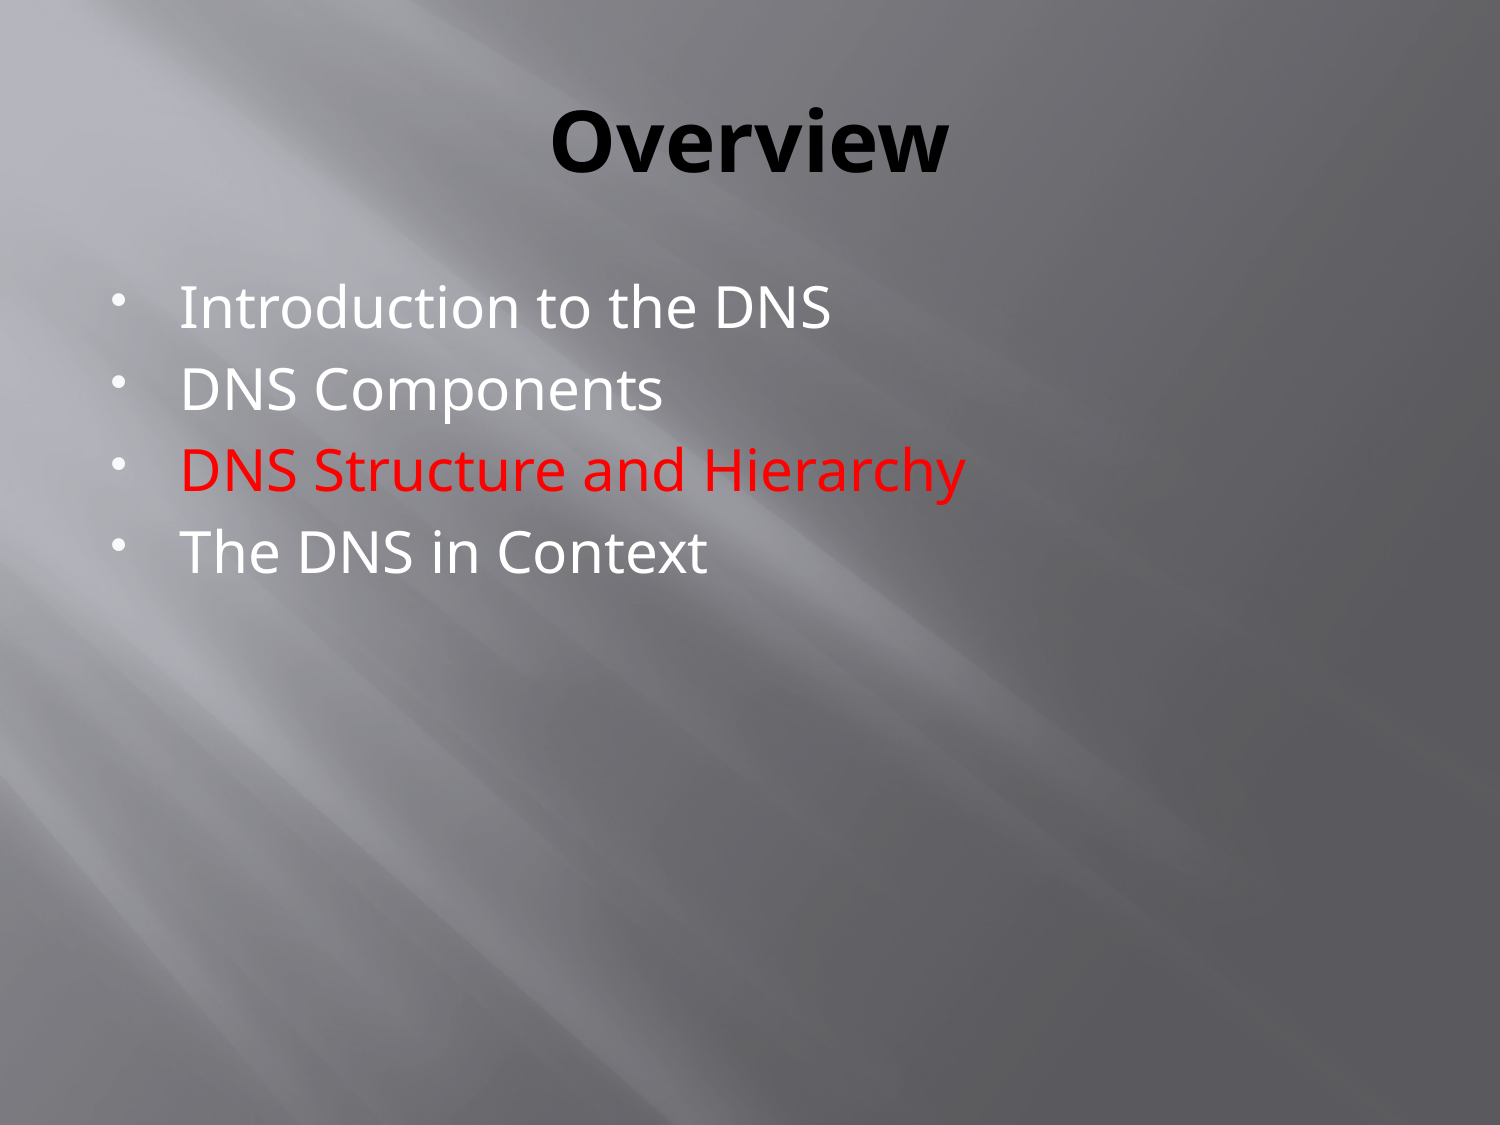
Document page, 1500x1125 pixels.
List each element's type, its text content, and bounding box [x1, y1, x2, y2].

title Overview [75, 45, 1425, 233]
list Introduction to the DNS DNS Components DNS Structure and Hierarchy The DNS in Context [75, 262, 1425, 1035]
